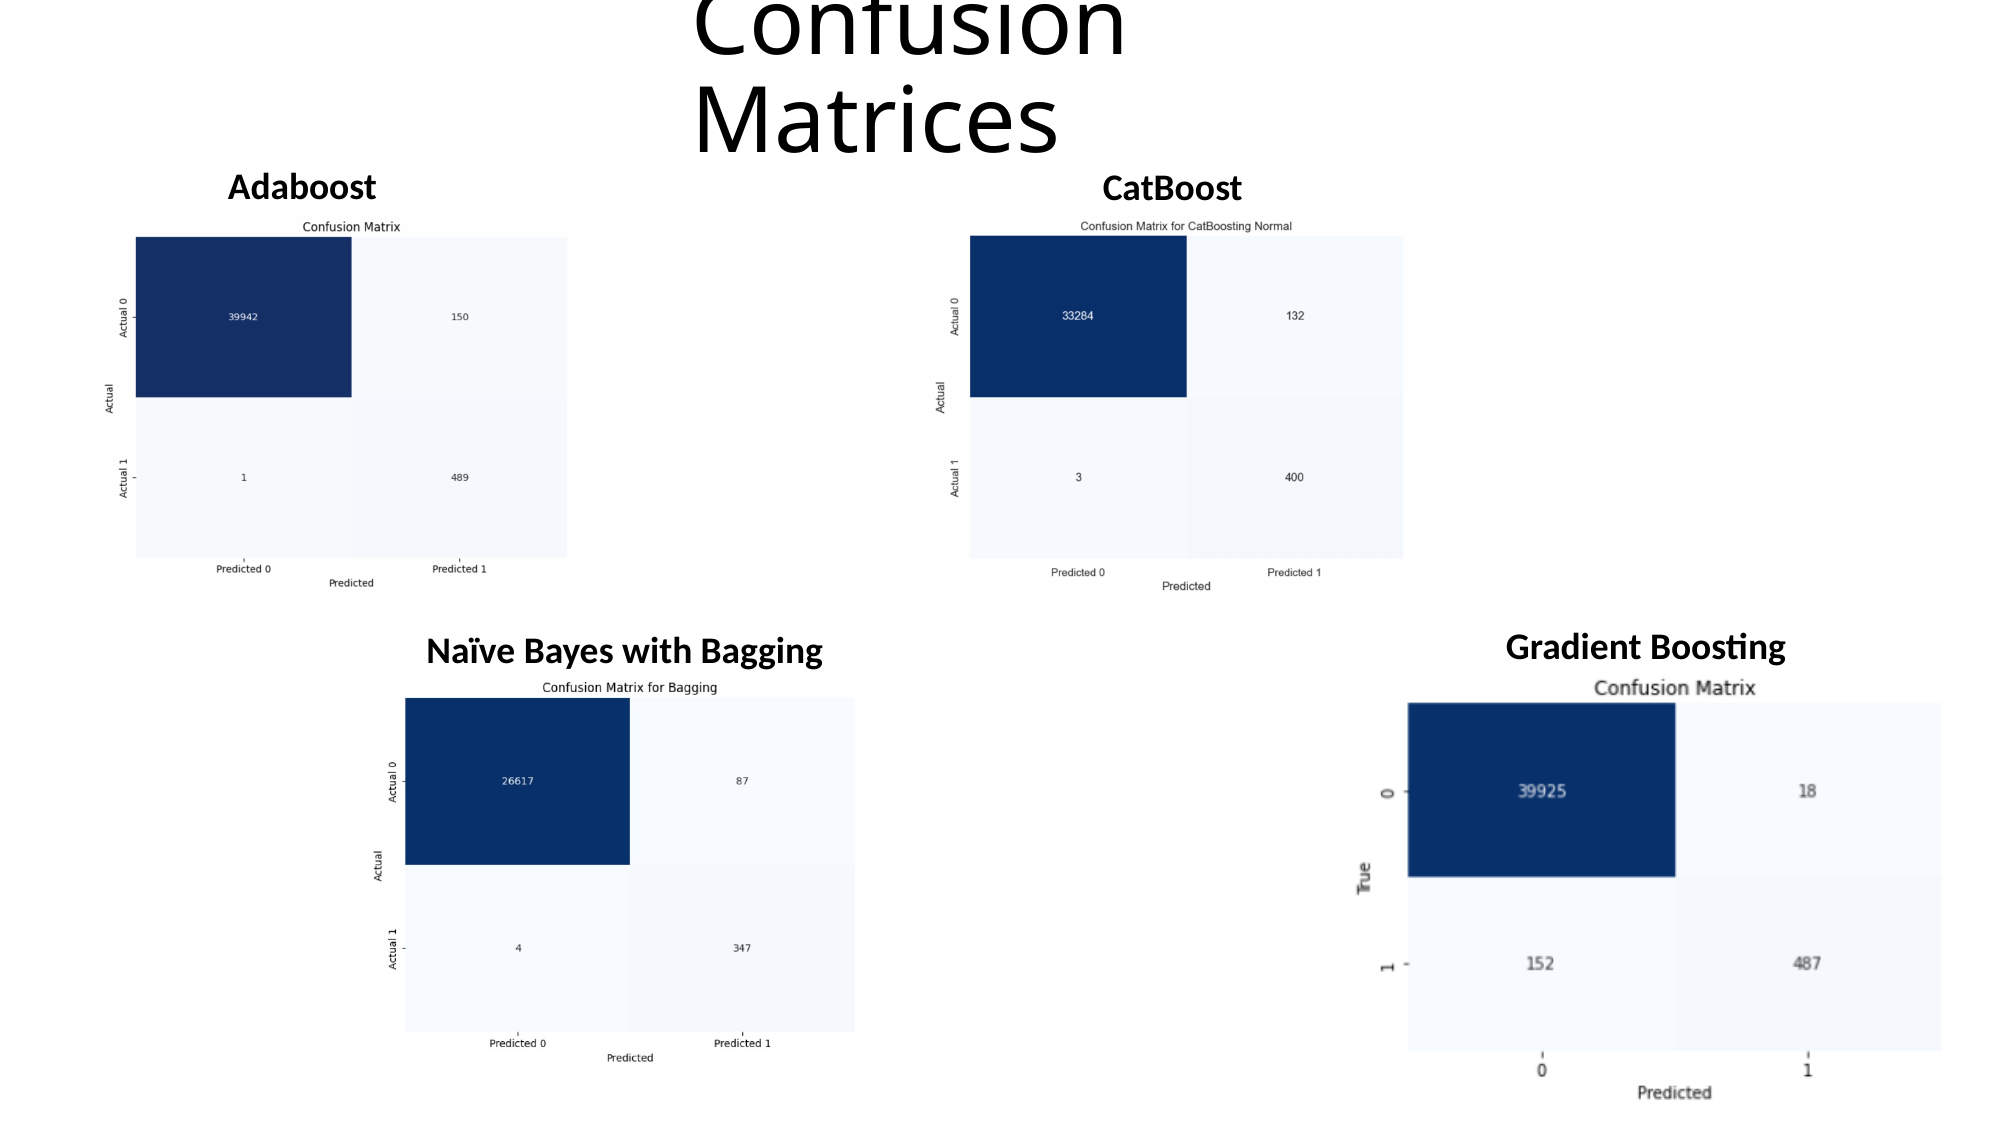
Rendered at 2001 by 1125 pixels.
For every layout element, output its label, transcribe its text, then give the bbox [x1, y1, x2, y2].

text_box Gradient Boosting [1491, 614, 1824, 667]
title Confusion Matrices [676, 2, 1473, 146]
picture [99, 215, 594, 598]
picture [1339, 667, 1968, 1122]
text_box Adaboost [213, 154, 522, 215]
picture [927, 215, 1407, 601]
text_box Naïve Bayes with Bagging [411, 618, 850, 675]
picture [346, 675, 892, 1075]
text_box CatBoost [1088, 155, 1397, 215]
